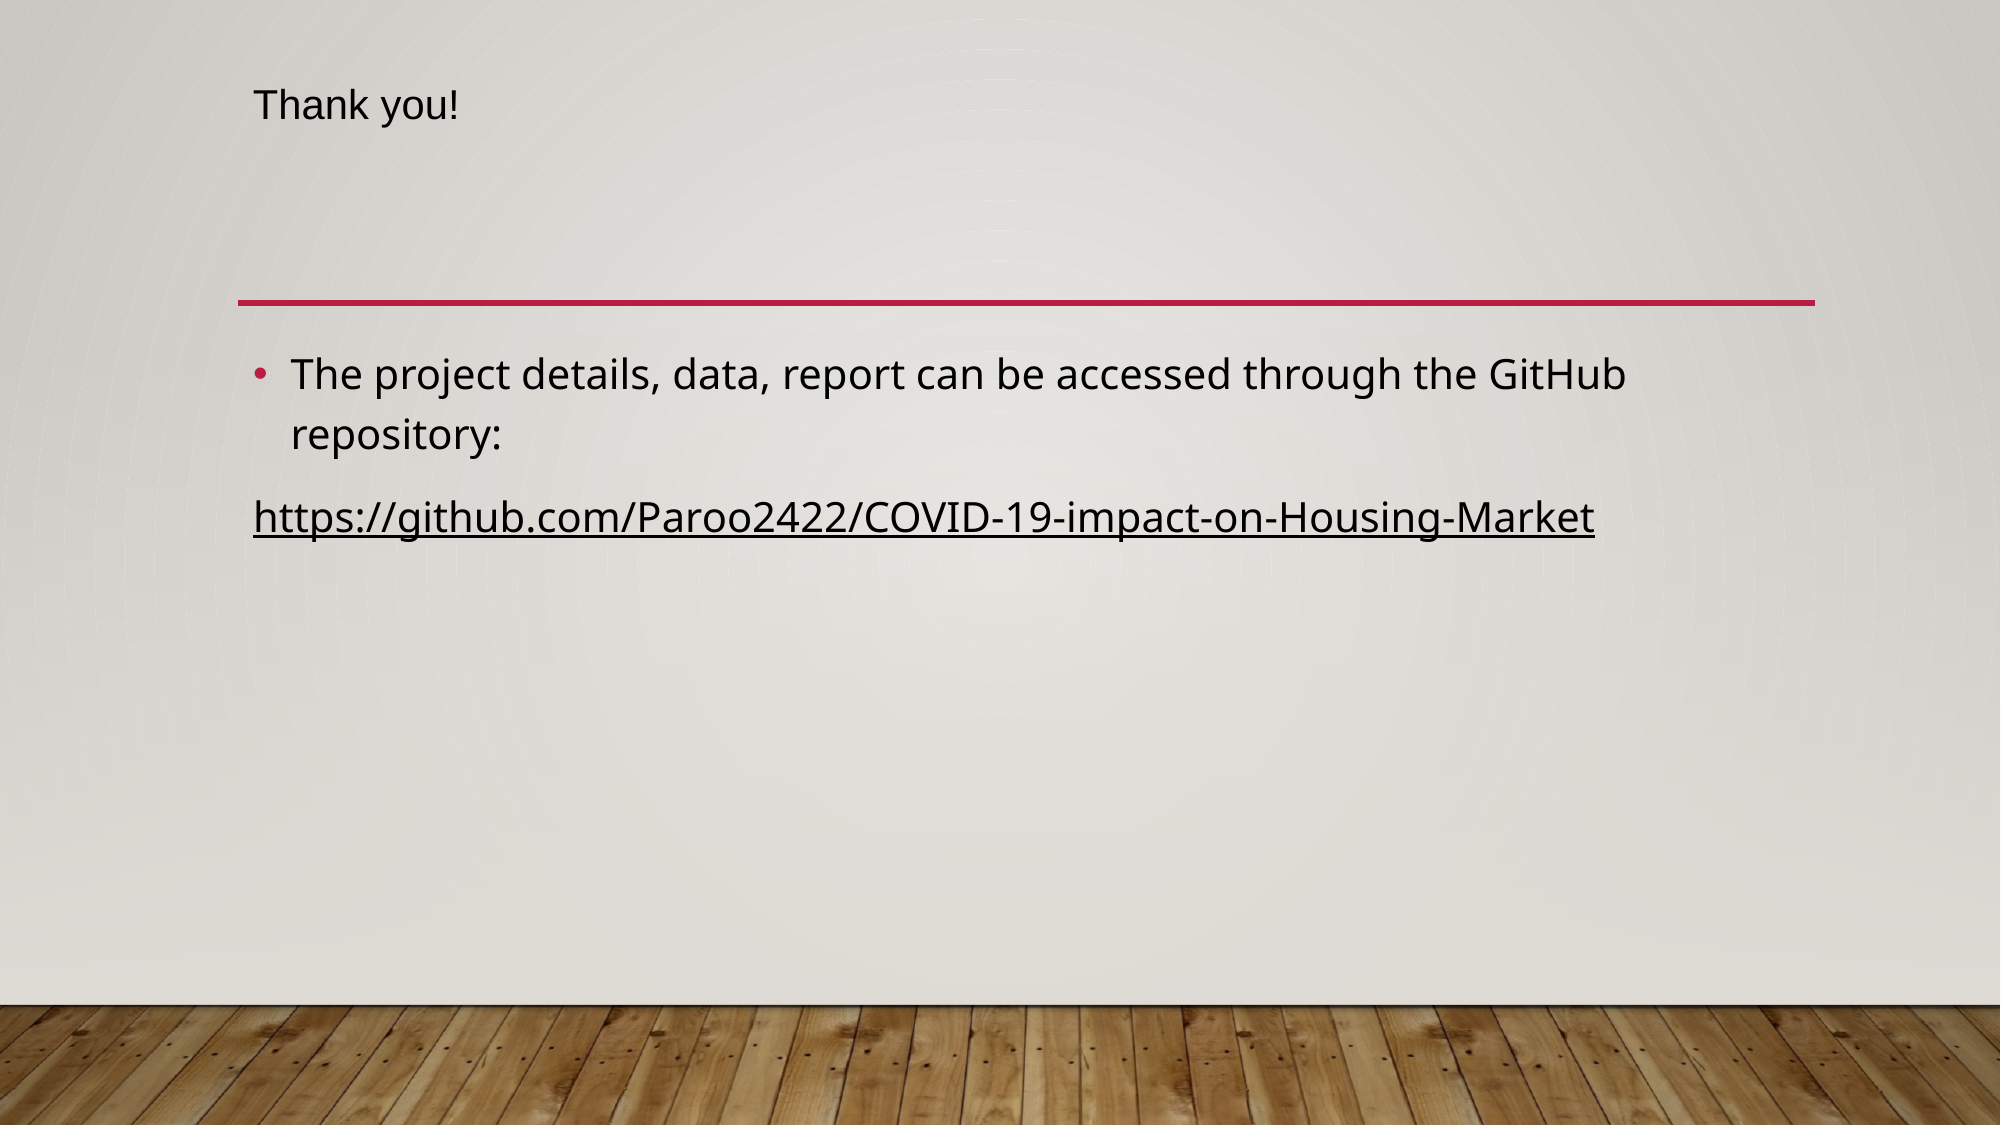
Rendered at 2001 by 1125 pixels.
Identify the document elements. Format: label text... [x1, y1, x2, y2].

list The project details, data, report can be accessed through the GitHub repository: https://github.com/Paroo2422/COVID-19-impact-on-Housing-Market [238, 330, 1814, 897]
picture [0, 1005, 2000, 1125]
text_box Thank you! [238, 70, 1802, 136]
